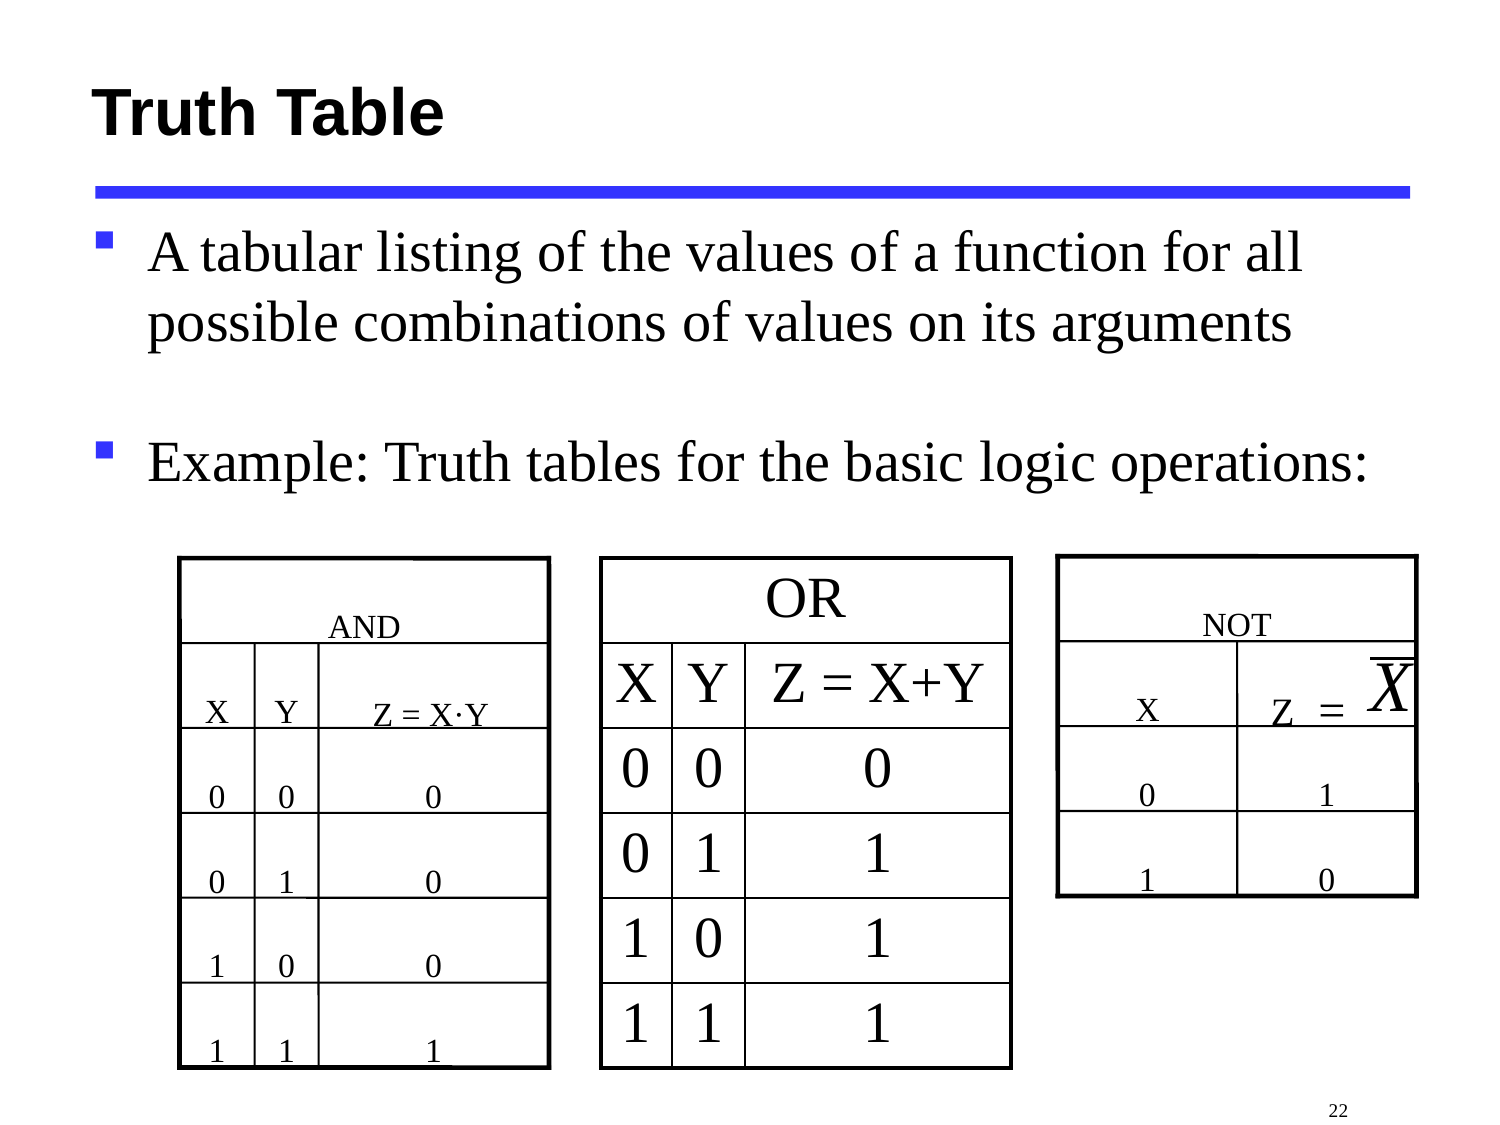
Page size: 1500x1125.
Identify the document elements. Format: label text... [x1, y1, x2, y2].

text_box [1057, 556, 1421, 897]
table_cell Z = X+Y [746, 644, 1009, 727]
table_cell 1 [603, 899, 671, 982]
title Truth Table [76, 38, 1393, 180]
table_cell 1 [603, 984, 671, 1066]
table_cell 1 [673, 984, 744, 1066]
table_cell X [603, 644, 671, 727]
table_cell 0 [673, 729, 744, 812]
table_cell 0 [603, 729, 671, 812]
table_cell 0 [673, 899, 744, 982]
list A tabular listing of the values of a function for all possible combinations of values on its arguments Example: Truth tables for the basic logic operations: [76, 205, 1500, 1031]
table_cell 1 [746, 899, 1009, 982]
table_header OR [603, 560, 1009, 642]
table_cell 0 [603, 814, 671, 897]
table_cell Y [673, 644, 744, 727]
table_cell 1 [746, 984, 1009, 1066]
table_cell 1 [746, 814, 1009, 897]
table_cell 0 [746, 729, 1009, 812]
table_cell 1 [673, 814, 744, 897]
slide_number 22 [1185, 1068, 1500, 1125]
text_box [179, 557, 565, 1068]
